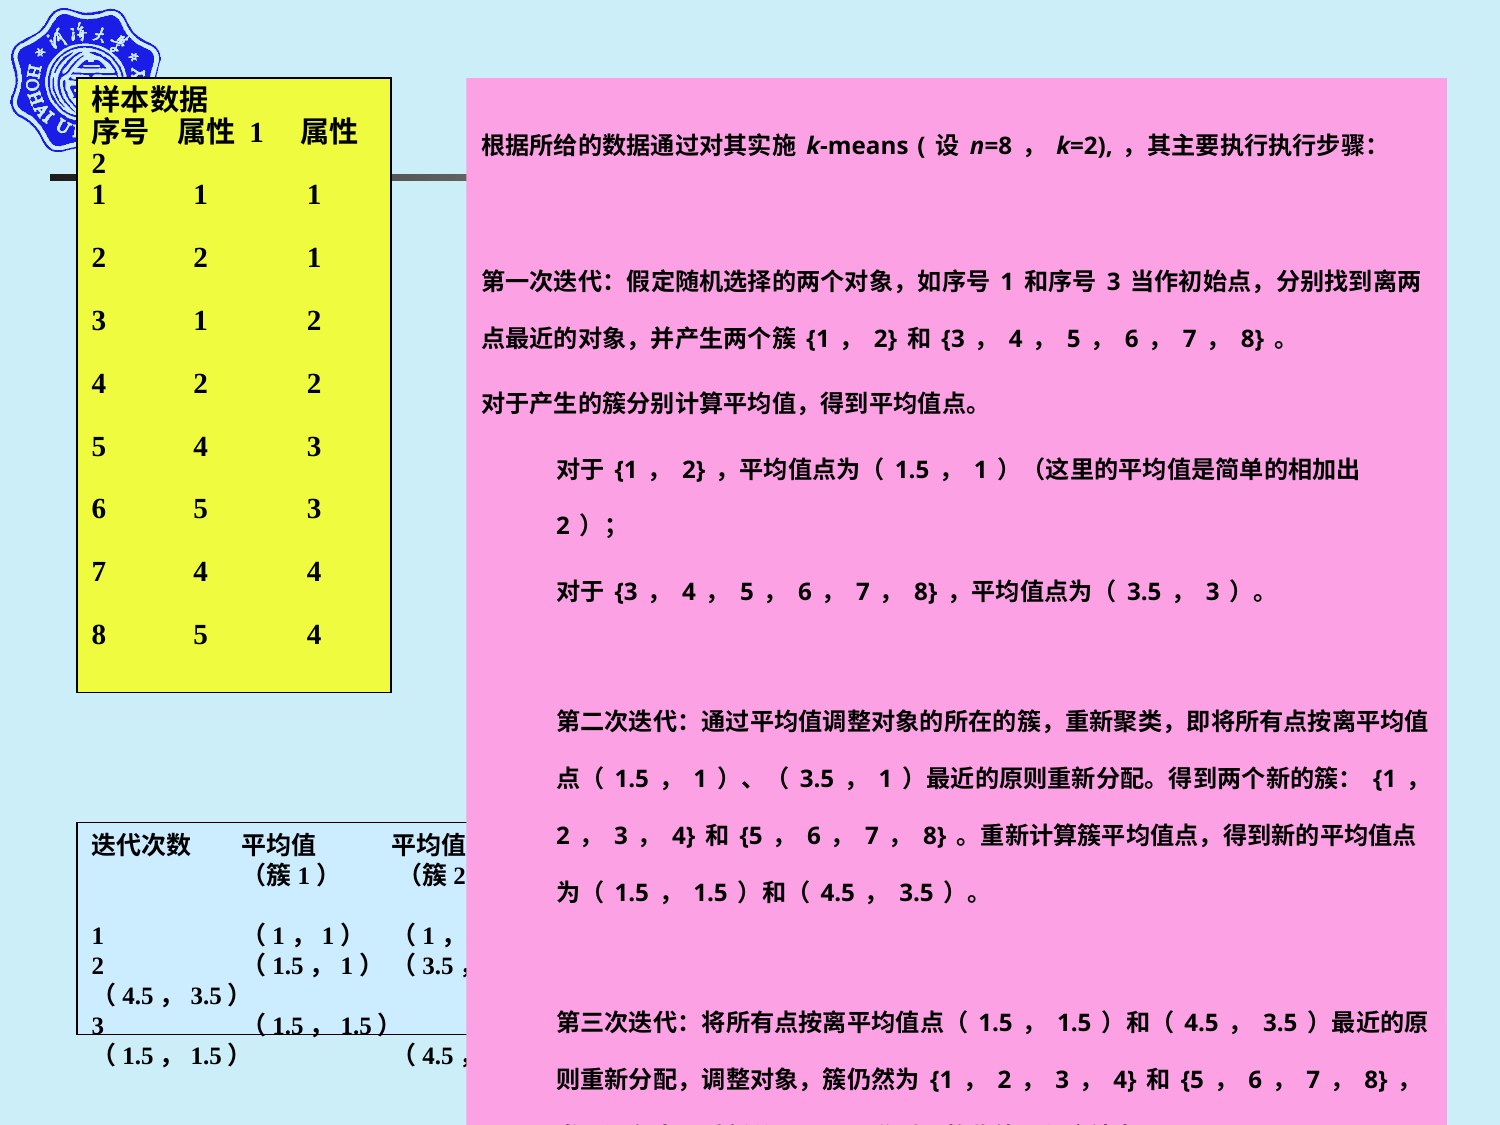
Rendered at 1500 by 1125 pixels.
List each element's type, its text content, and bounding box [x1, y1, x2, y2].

picture [0, 0, 172, 161]
text_box 迭代次数 平均值 平均值 产生的新簇 新平均值 新平均值 （簇1） （簇2） （簇1） （簇2） 1 （1，1） （1，2） {1，2}，{3，4，5，6，7，8} （1.5，1） （3.5，3） 2 （1.5，1） （3.5，3） {1，2，3，4}，{5，6，7，8} （1.5，1.5） （4.5，3.5） 3 （1.5，1.5） （4.5，3.5） {1，2，3，4}，{5，6，7，8} （1.5，1.5） （4.5，3.5） [76, 822, 466, 1035]
text_box 根据所给的数据通过对其实施k-means (设n=8，k=2),，其主要执行执行步骤： 第一次迭代：假定随机选择的两个对象，如序号1和序号3当作初始点，分别找到离两点最近的对象，并产生两个簇{1，2}和{3，4，5，6，7，8}。 对于产生的簇分别计算平均值，得到平均值点。 对于{1，2}，平均值点为（1.5，1）（这里的平均值是简单的相加出2）； 对于{3，4，5，6，7，8}，平均值点为（3.5，3）。 第二次迭代：通过平均值调整对象的所在的簇，重新聚类，即将所有点按离平均值点（1.5，1）、（3.5，1）最近的原则重新分配。得到两个新的簇：{1，2，3，4}和{5，6，7，8}。重新计算簇平均值点，得到新的平均值点为（1.5，1.5）和（4.5，3.5）。 第三次迭代：将所有点按离平均值点（1.5，1.5）和（4.5，3.5）最近的原则重新分配，调整对象，簇仍然为{1，2，3，4}和{5，6，7，8}，发现没有出现重新分配，而且准则函数收敛，程序结束。 [466, 78, 1447, 1125]
text_box 样本数据 序号 属性 1 属性 2 1 1 1 2 2 1 3 1 2 4 2 2 5 4 3 6 5 3 7 4 4 8 5 4 [76, 78, 392, 693]
